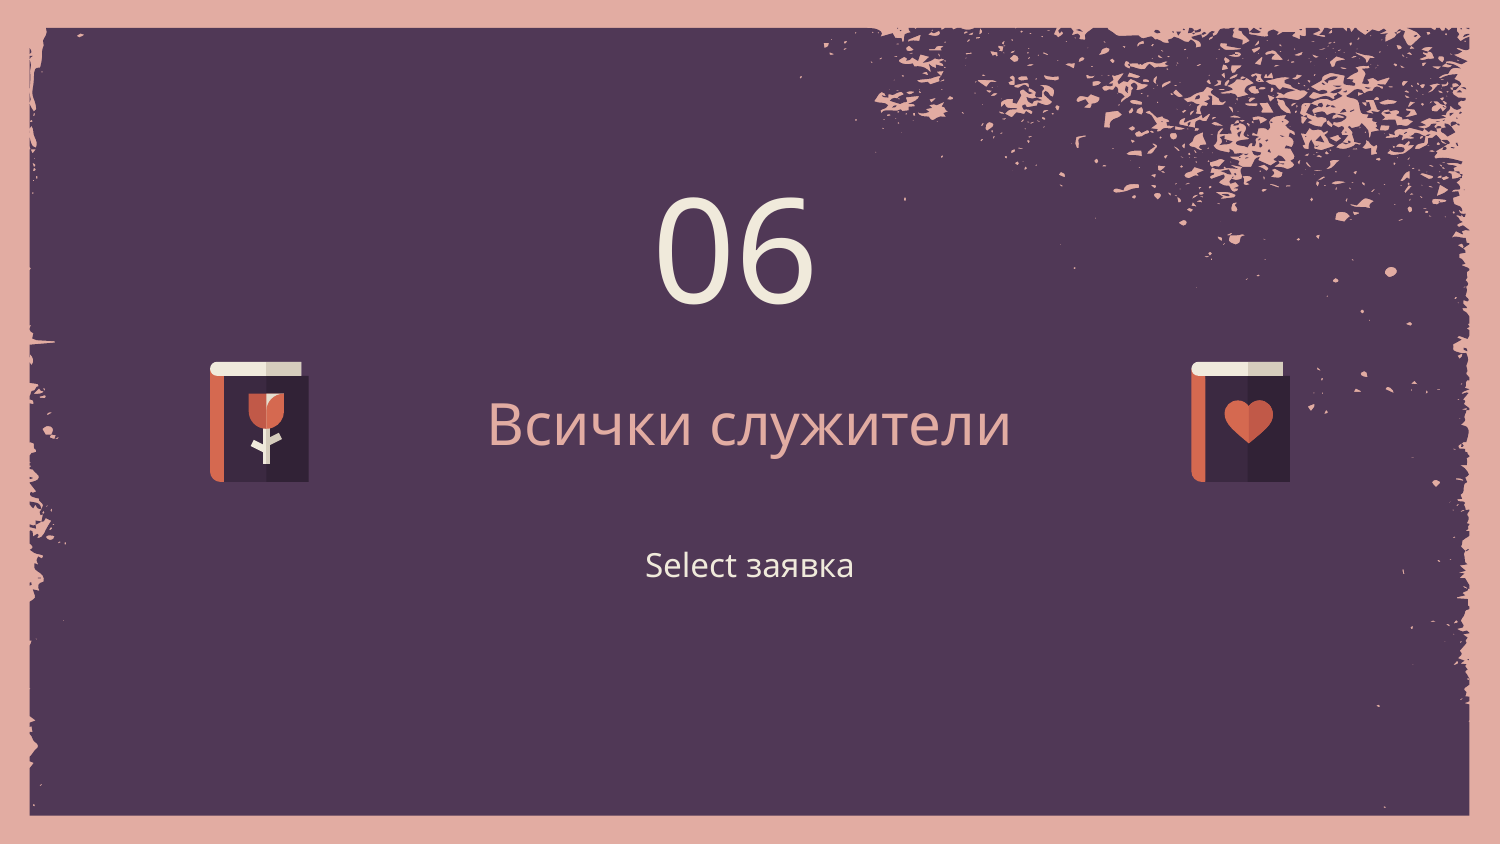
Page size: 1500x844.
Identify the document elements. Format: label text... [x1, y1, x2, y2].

title 06 [516, 176, 955, 315]
title Всички служители [419, 353, 1081, 491]
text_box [1191, 361, 1291, 483]
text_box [209, 361, 309, 483]
subtitle Select заявка [538, 529, 962, 610]
